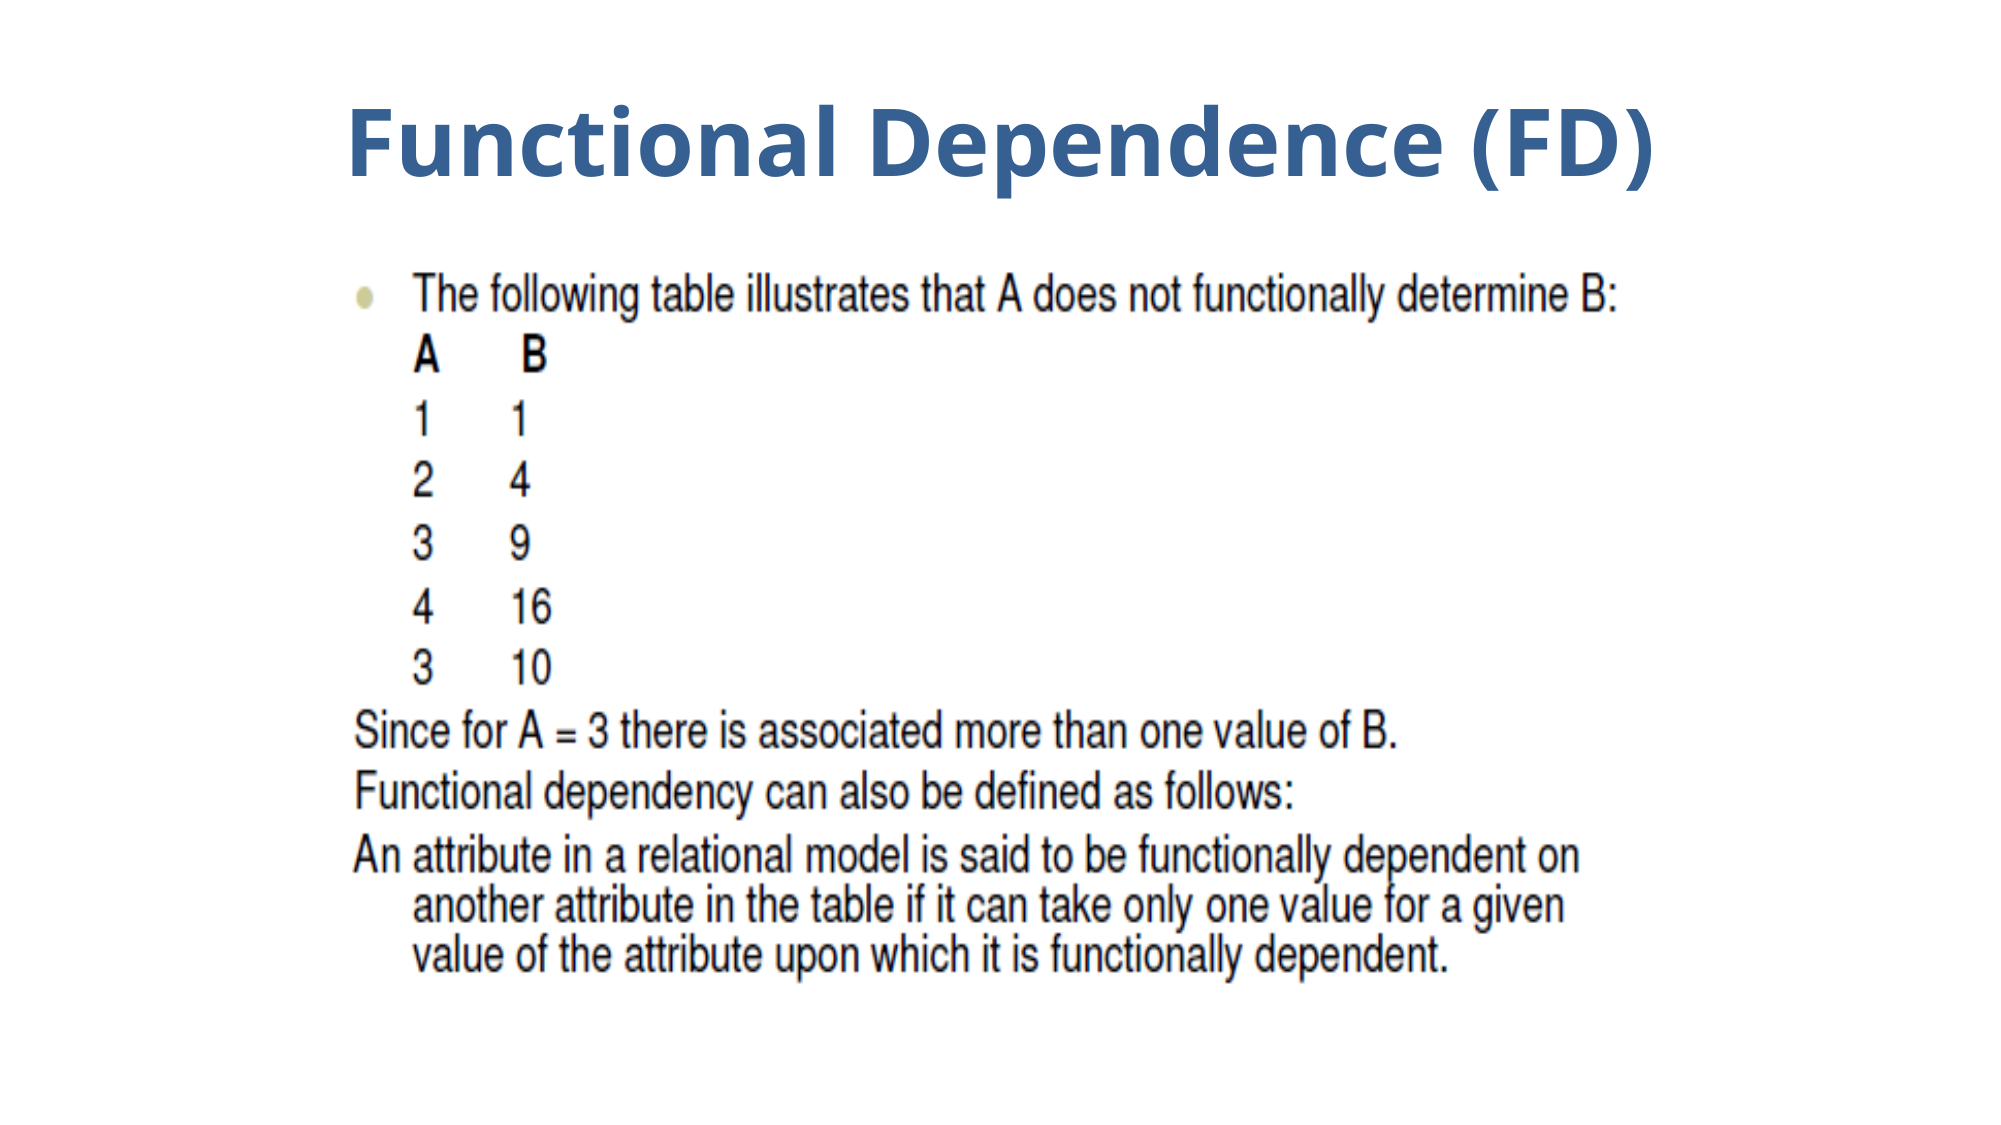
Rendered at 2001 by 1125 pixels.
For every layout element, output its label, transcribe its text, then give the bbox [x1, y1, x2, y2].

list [324, 237, 1651, 1026]
title Functional Dependence (FD) [324, 45, 1675, 233]
